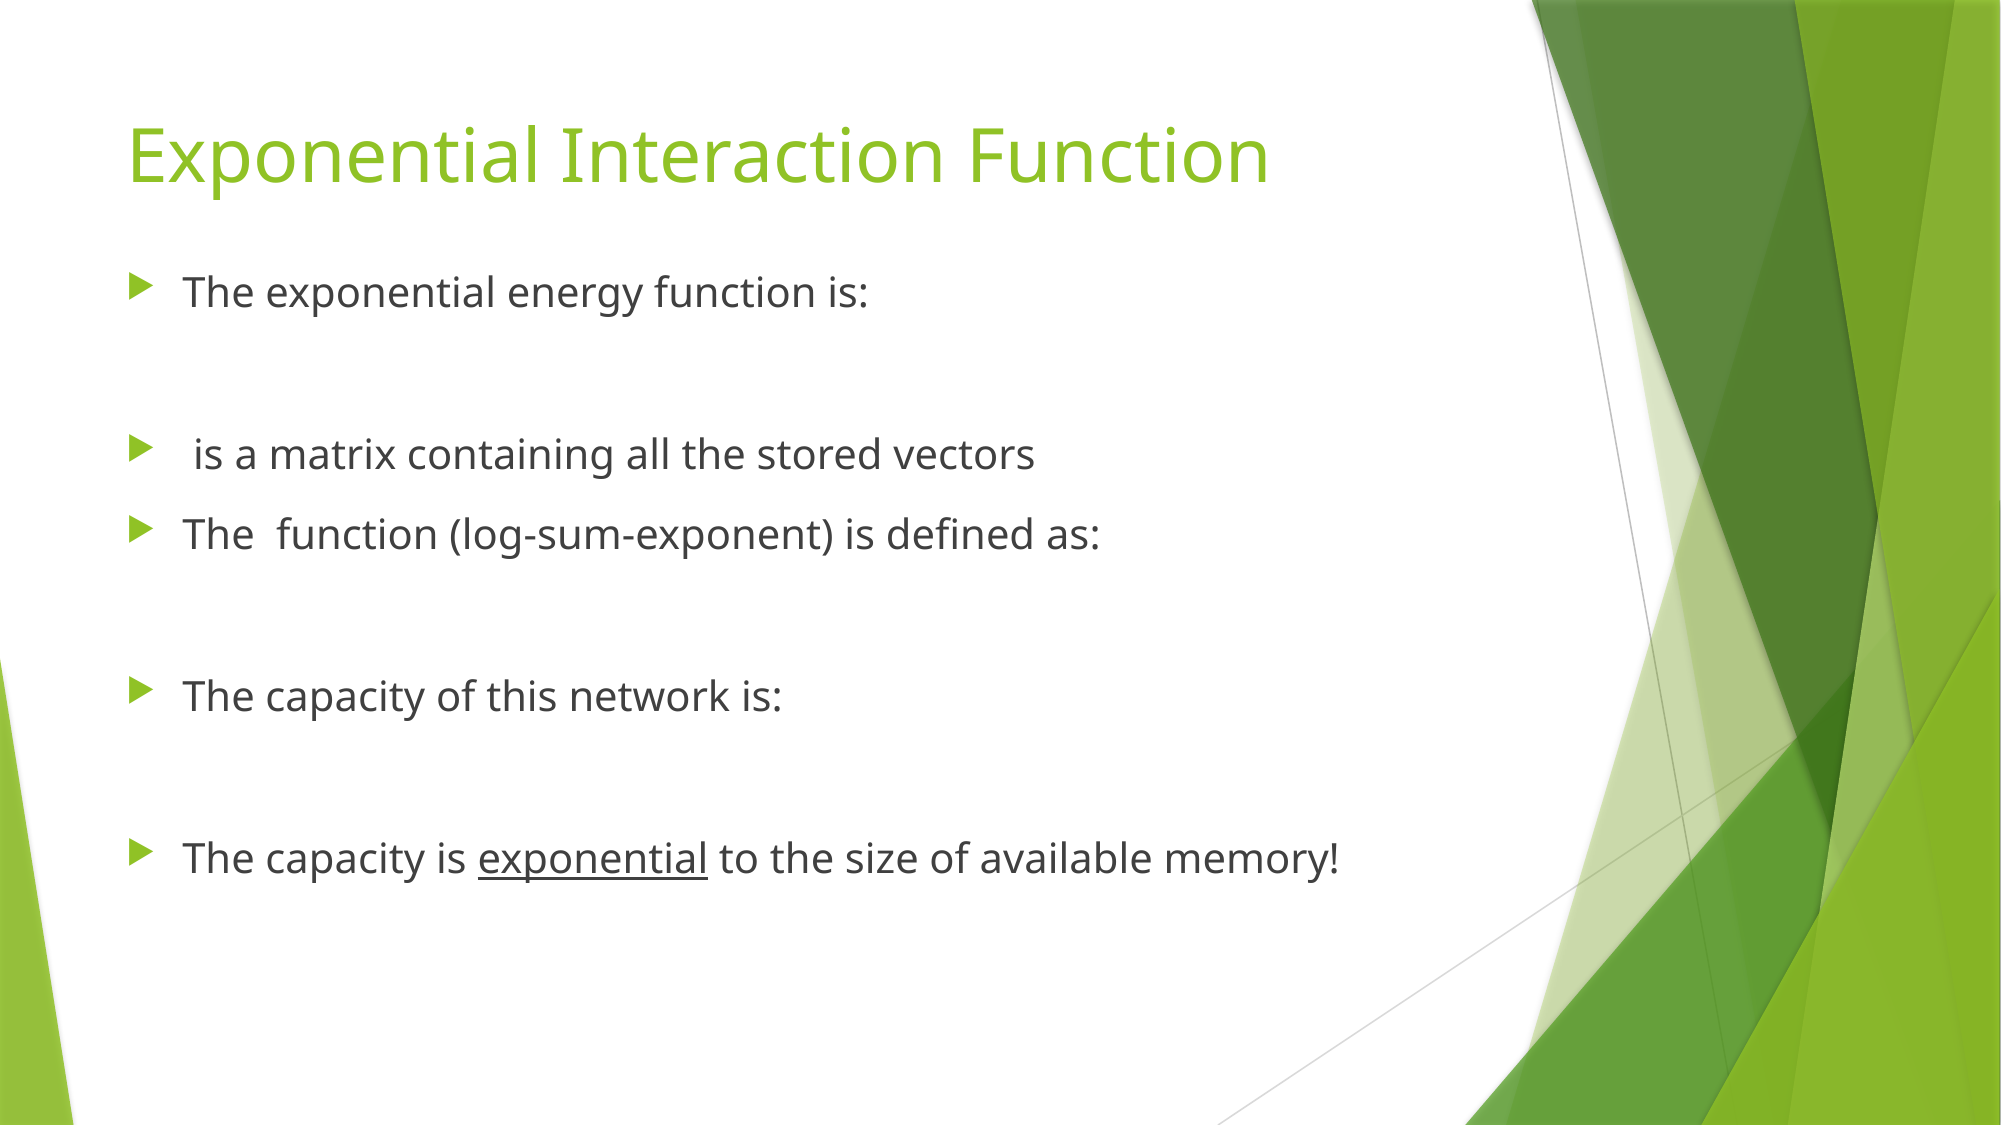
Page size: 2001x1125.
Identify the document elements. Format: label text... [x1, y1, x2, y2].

title Exponential Interaction Function [111, 99, 1522, 317]
